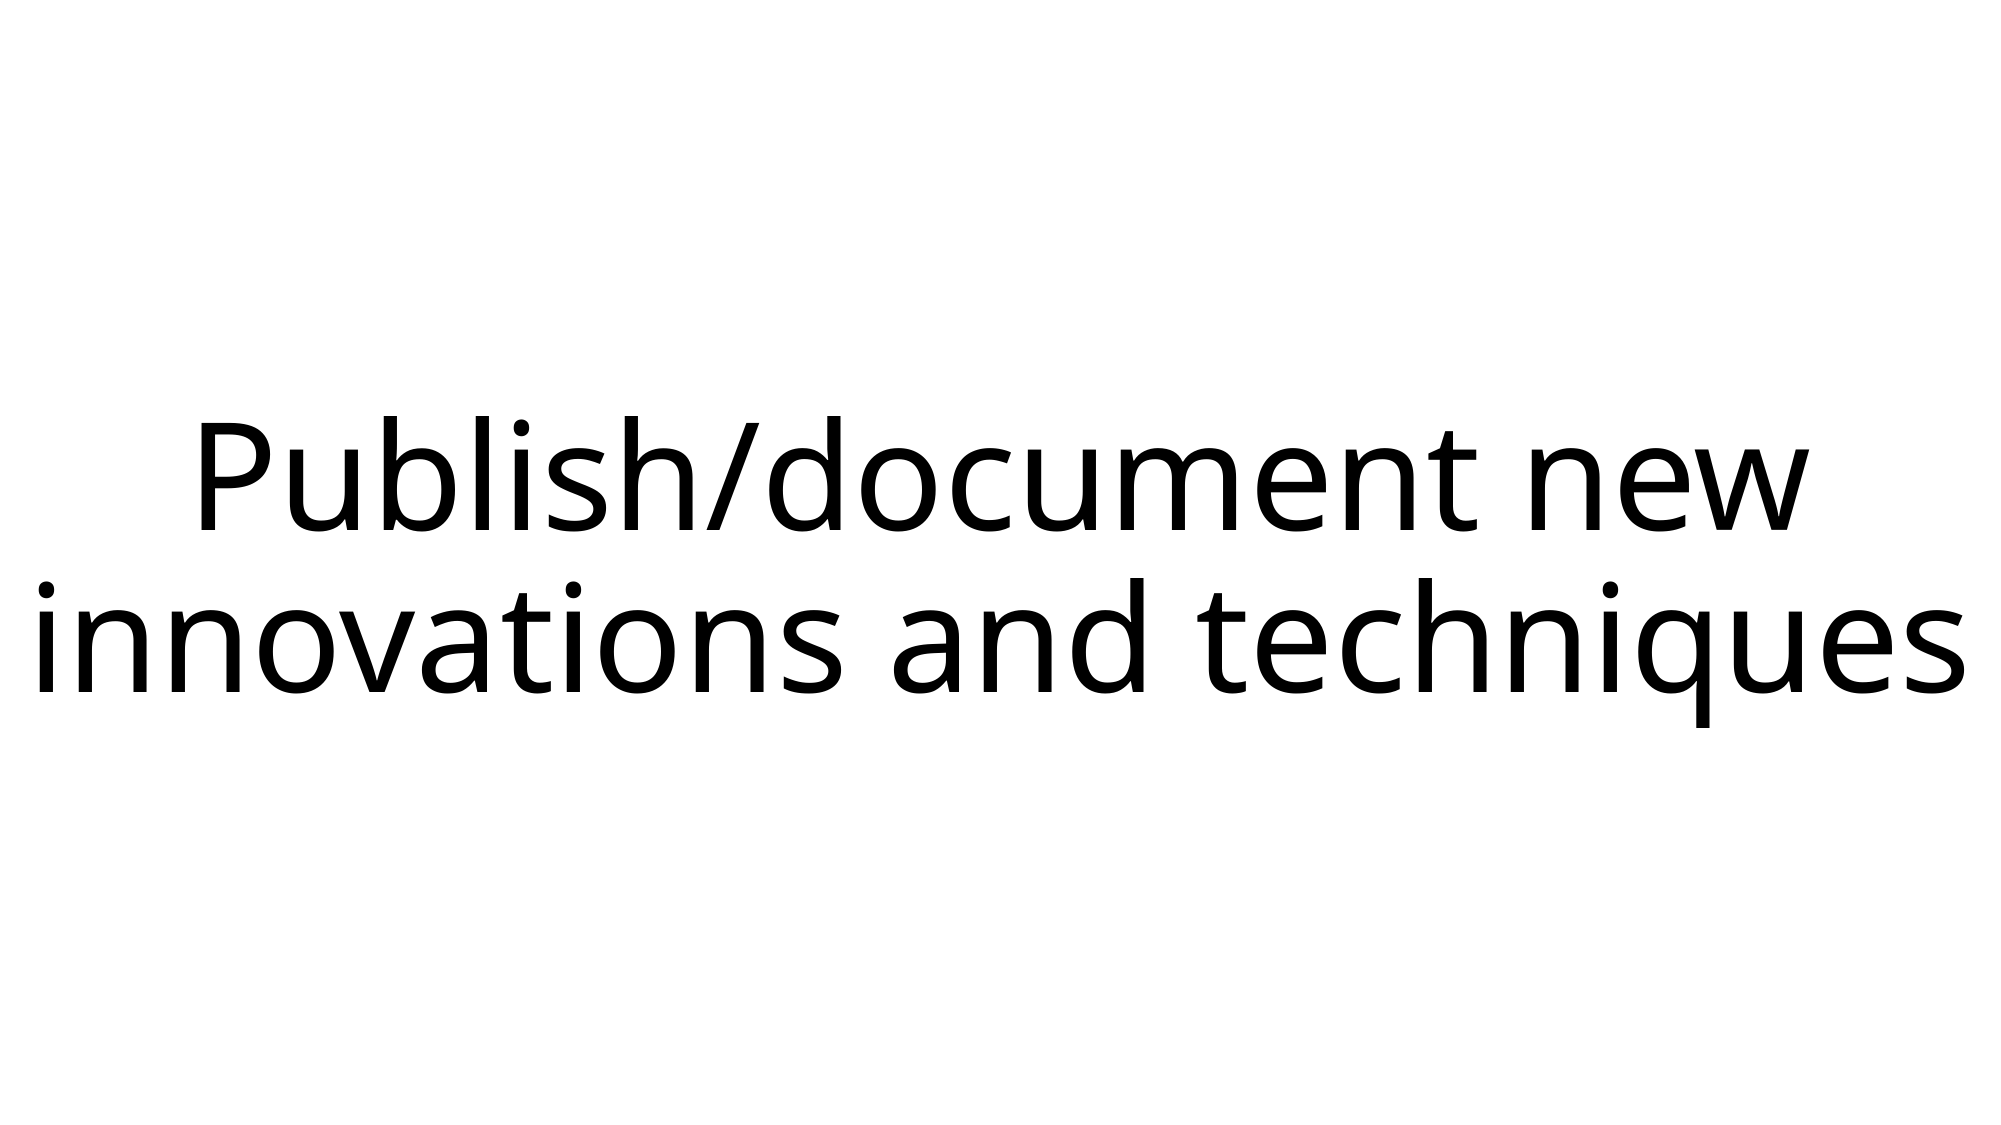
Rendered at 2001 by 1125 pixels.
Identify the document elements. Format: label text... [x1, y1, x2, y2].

list Publish/document new innovations and techniques [0, 0, 2000, 1125]
